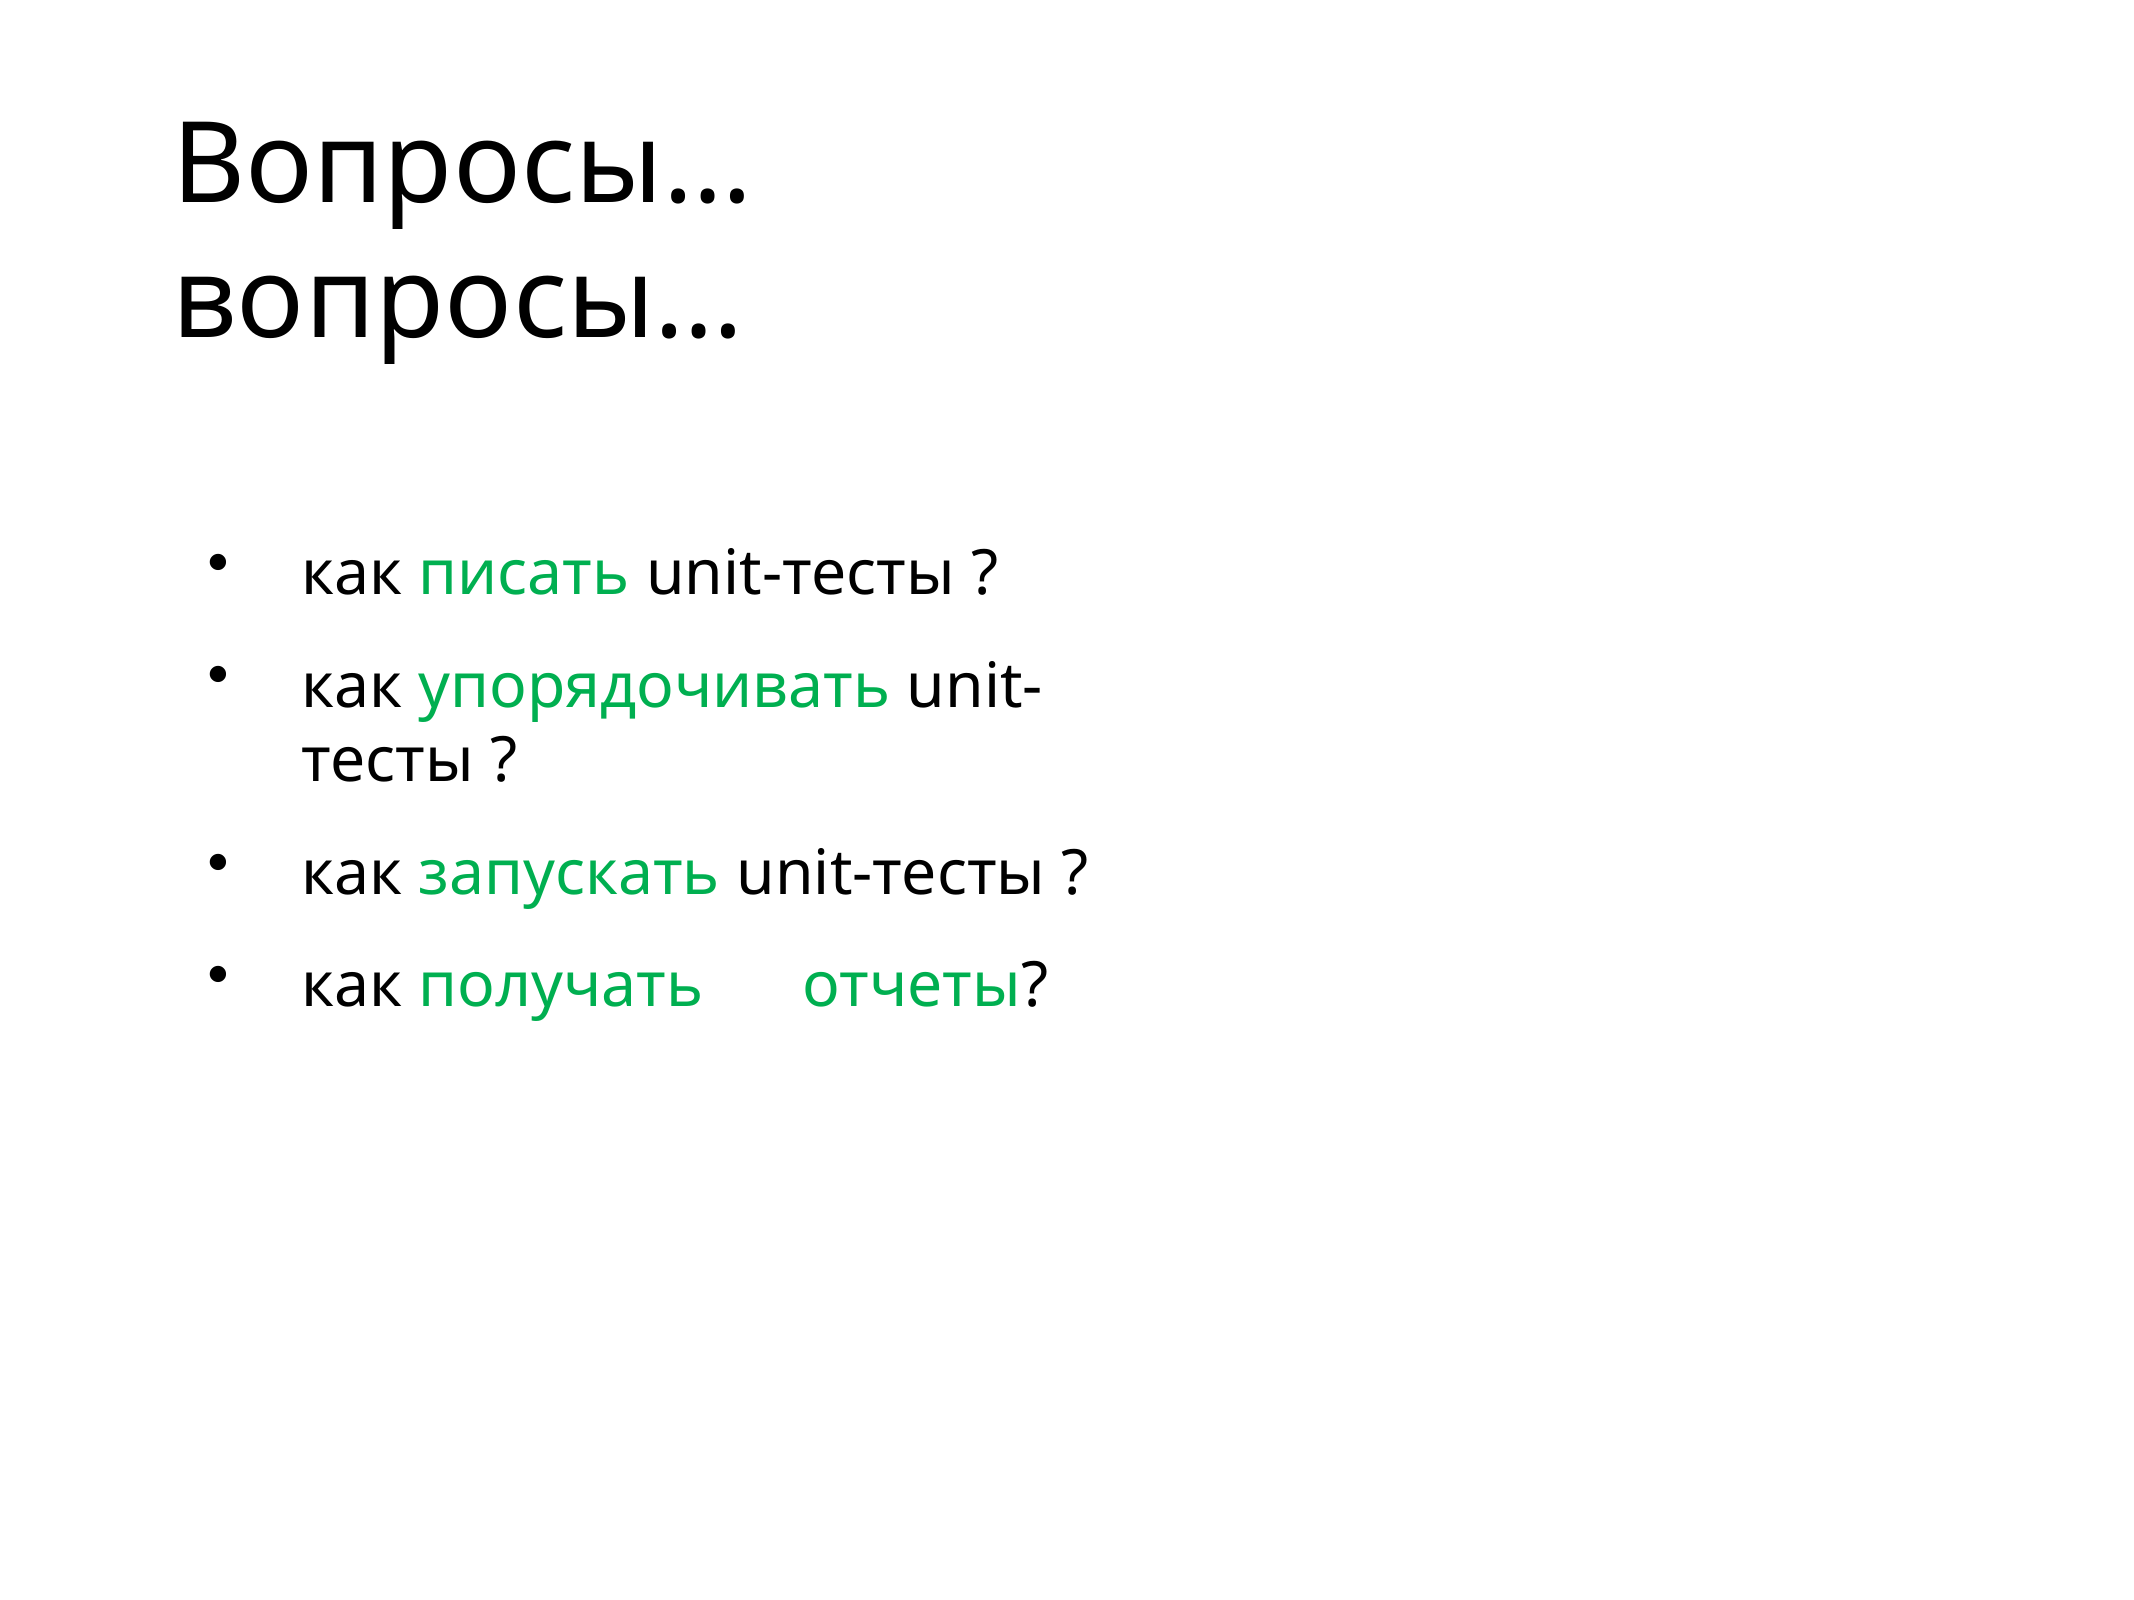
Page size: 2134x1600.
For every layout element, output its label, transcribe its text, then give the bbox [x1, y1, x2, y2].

title Вопросы…вопросы… [170, 87, 1304, 227]
text_box как писать unit-тесты ? как упорядочивать unit-тесты ? как запускать unit-тесты ? как получать отчеты? [205, 492, 1202, 947]
